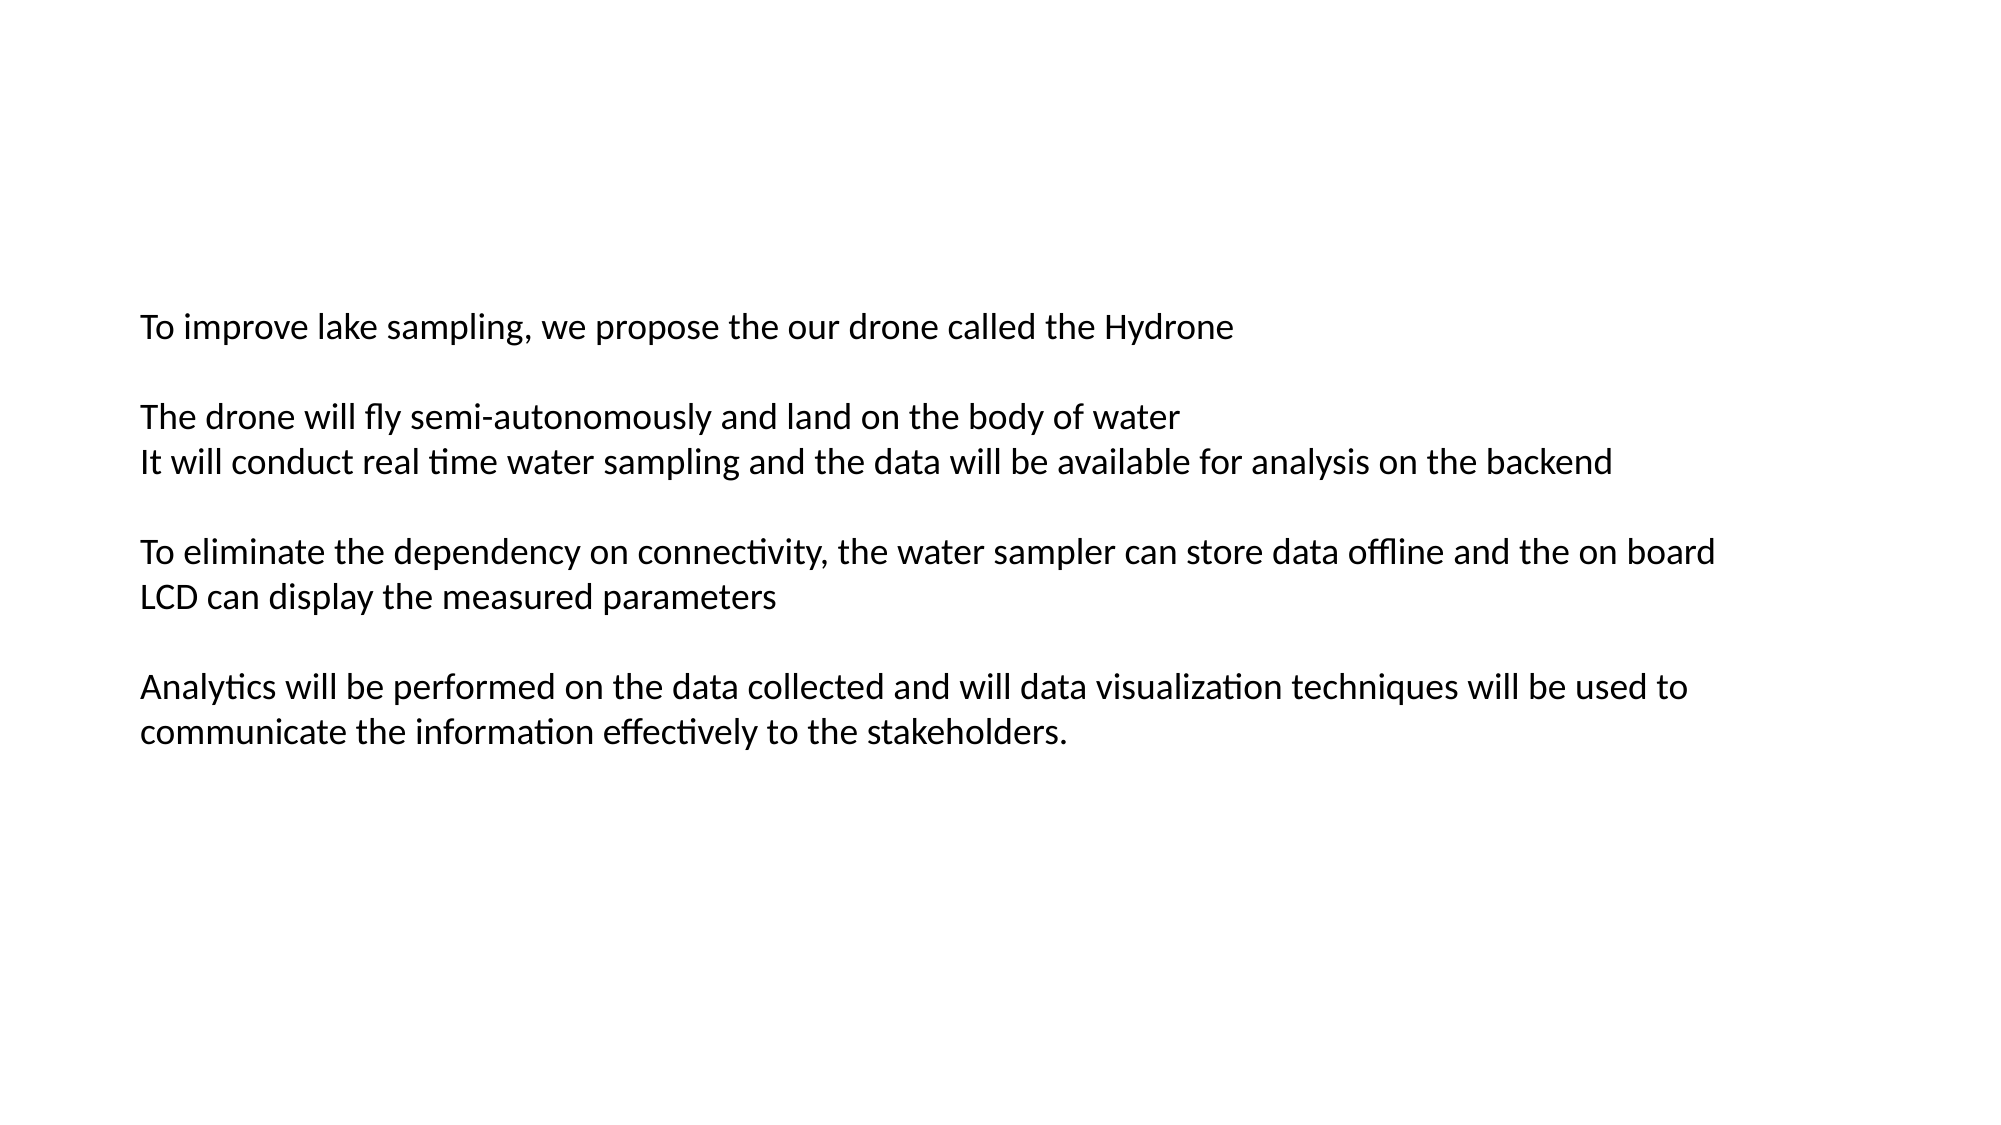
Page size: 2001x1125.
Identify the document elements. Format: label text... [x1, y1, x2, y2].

text_box To improve lake sampling, we propose the our drone called the Hydrone The drone will fly semi-autonomously and land on the body of water It will conduct real time water sampling and the data will be available for analysis on the backend To eliminate the dependency on connectivity, the water sampler can store data offline and the on board LCD can display the measured parameters Analytics will be performed on the data collected and will data visualization techniques will be used to communicate the information effectively to the stakeholders. [125, 294, 1795, 760]
